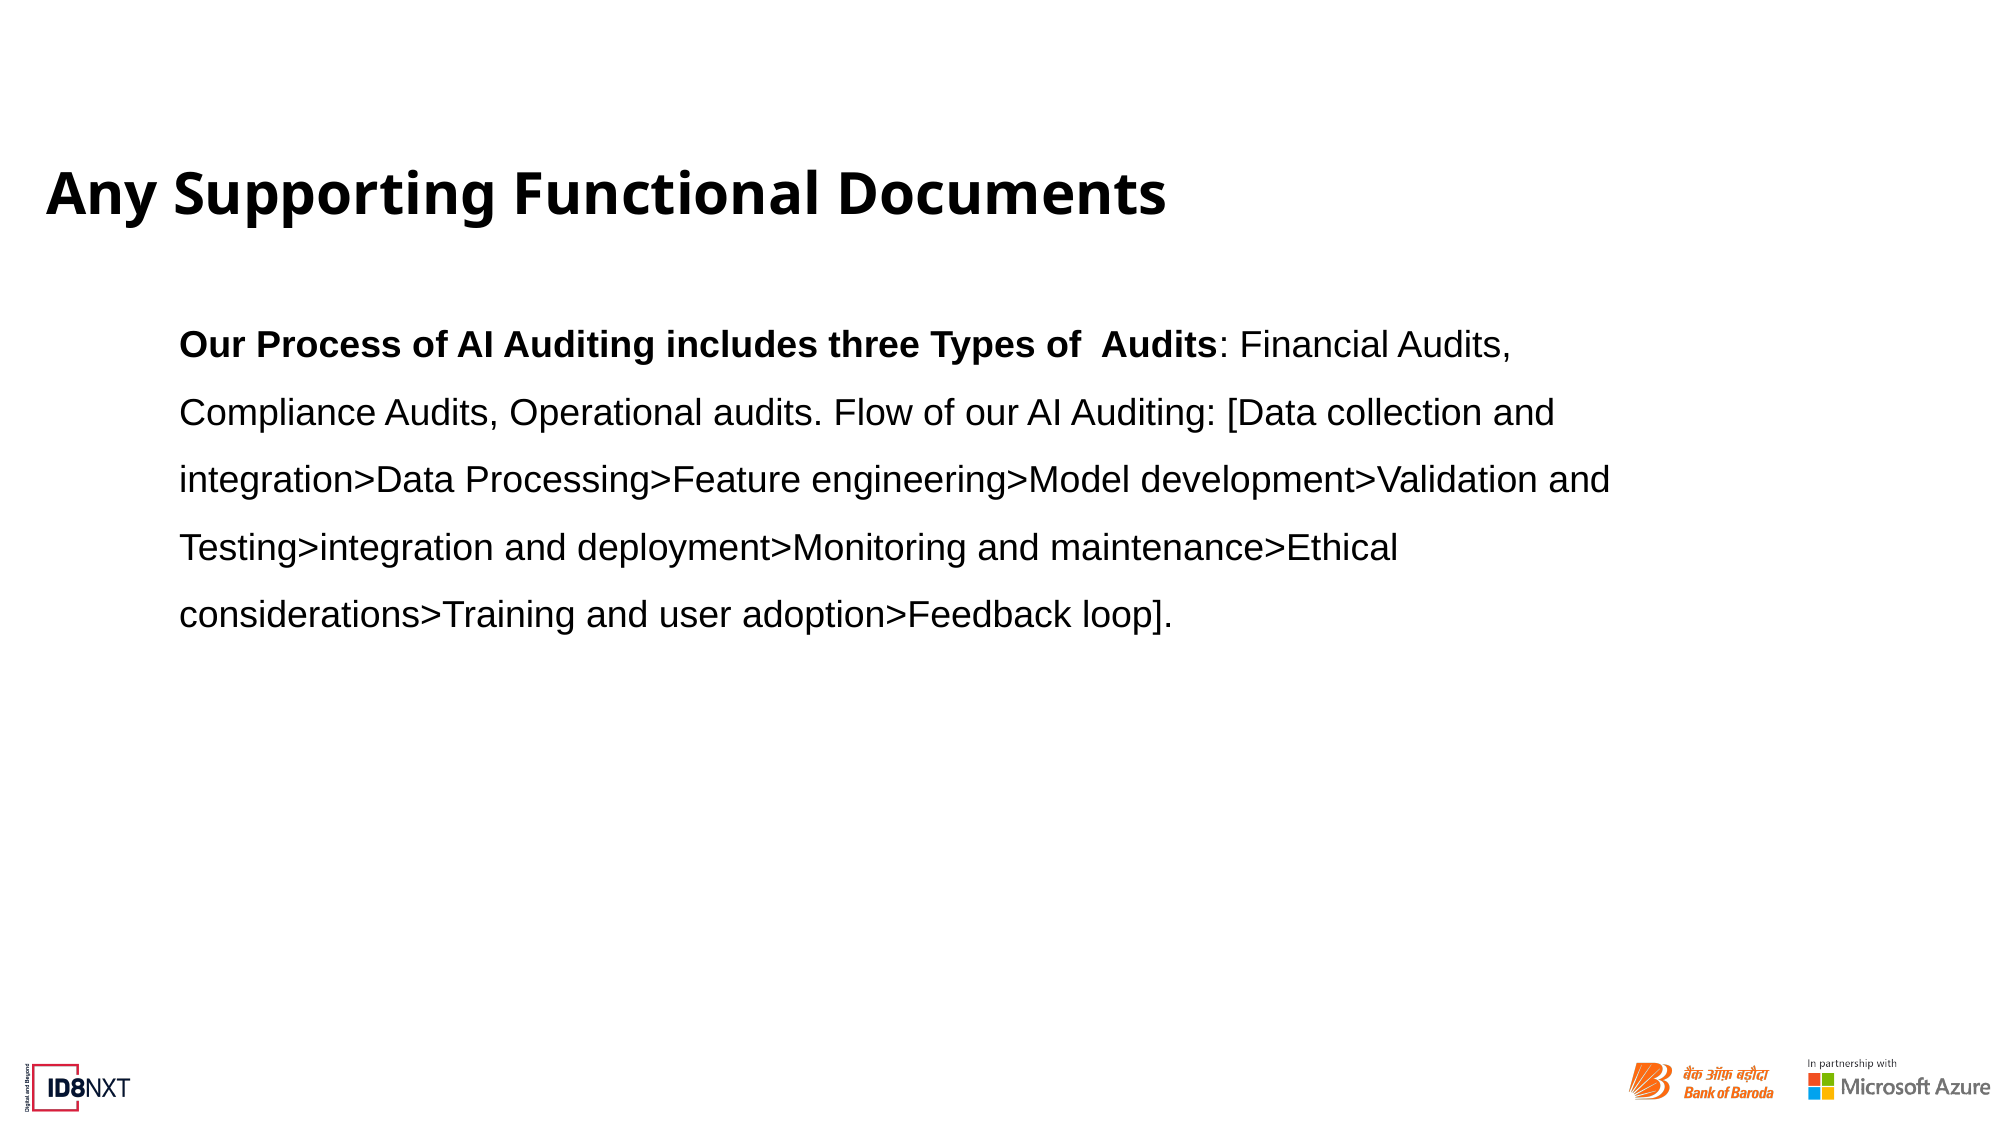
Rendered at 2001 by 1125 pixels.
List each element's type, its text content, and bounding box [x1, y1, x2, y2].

title Any Supporting Functional Documents [31, 141, 1471, 236]
picture [1628, 1041, 1776, 1125]
text_box Our Process of AI Auditing includes three Types of Audits: Financial Audits, Compliance Audits, Operational audits. Flow of our AI Auditing: [Data collection and integration>Data Processing>Feature engineering>Model development>Validation and Testing>integration and deployment>Monitoring and maintenance>Ethical considerations>Training and user adoption>Feedback loop]. [164, 282, 1675, 843]
picture [1806, 1057, 1992, 1102]
picture [17, 1052, 138, 1123]
